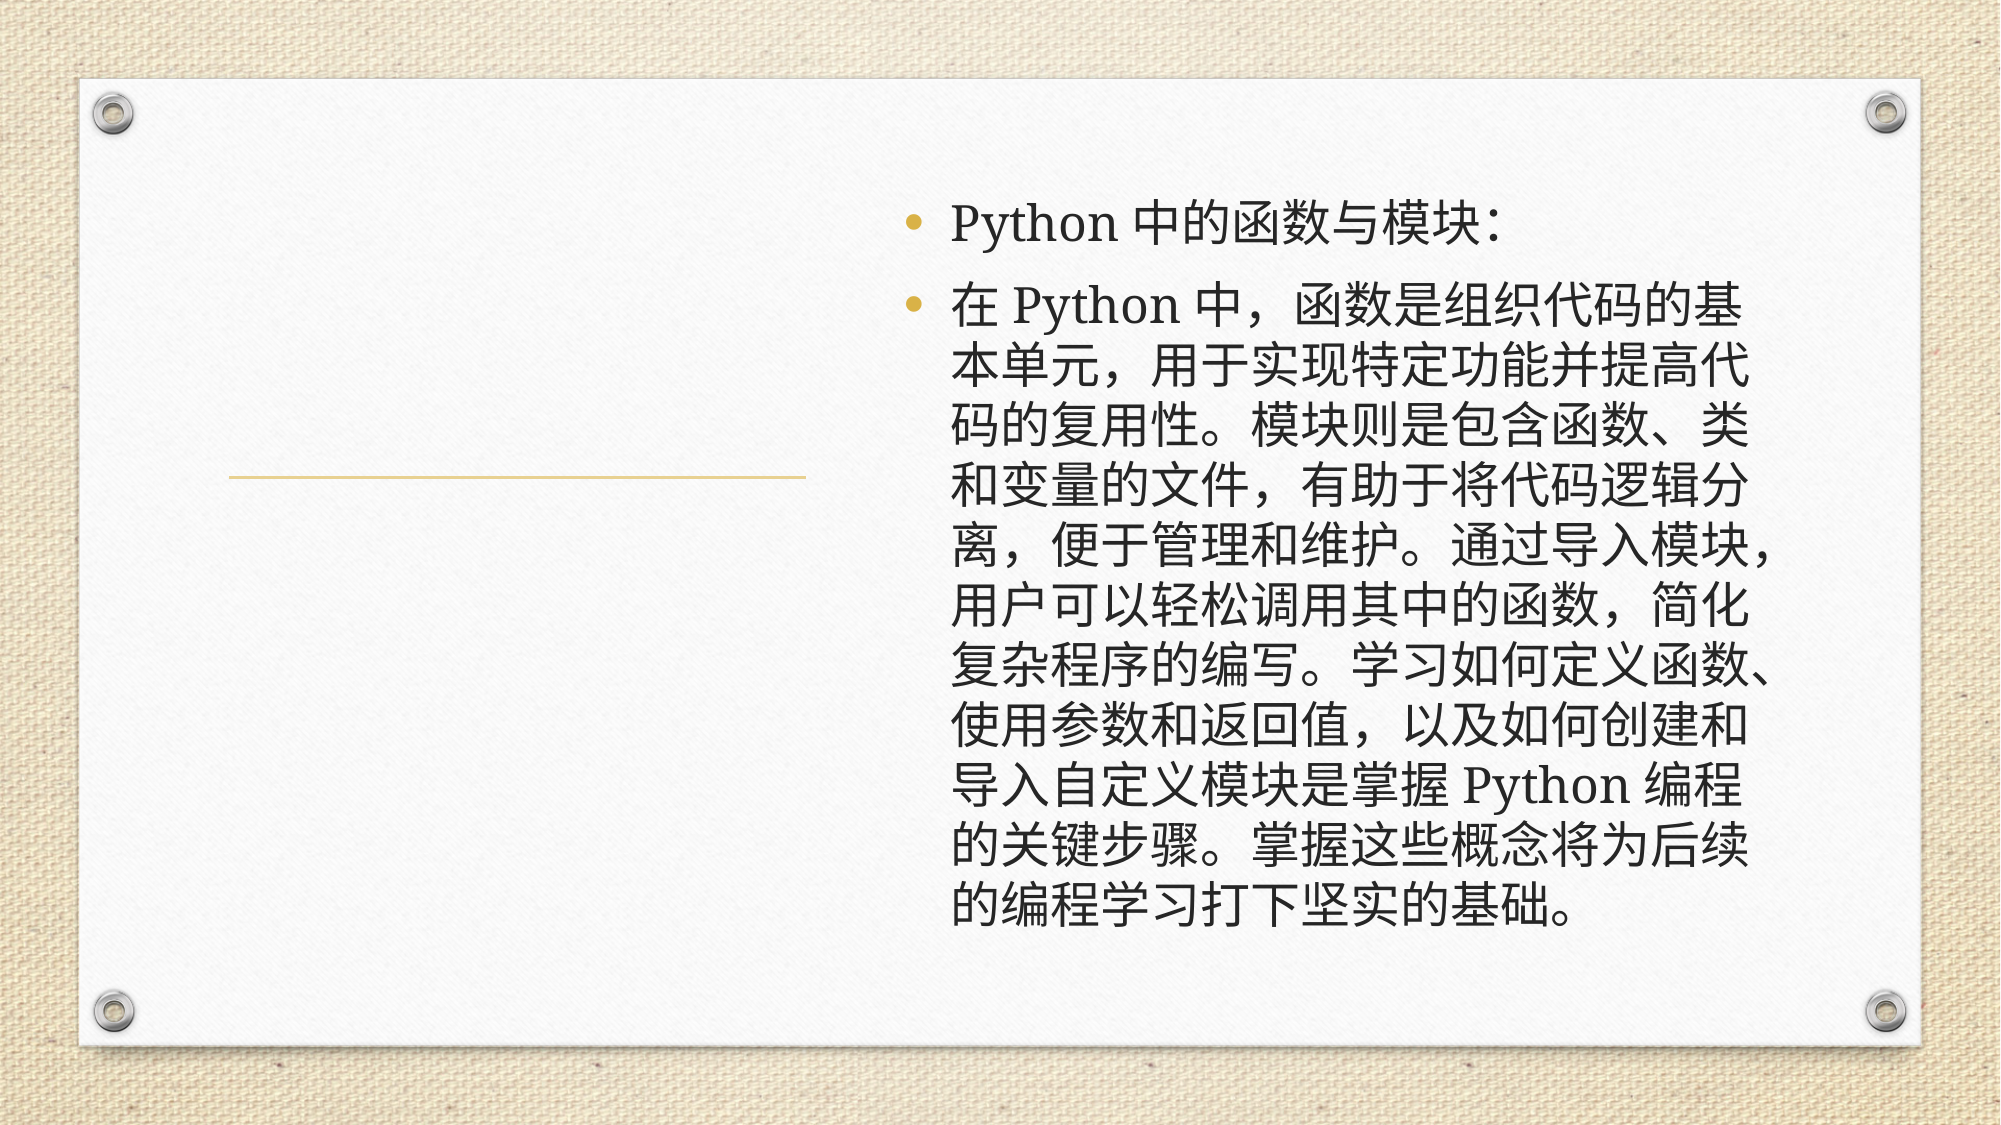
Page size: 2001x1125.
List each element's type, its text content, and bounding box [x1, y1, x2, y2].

picture [0, 0, 2001, 1125]
list Python中的函数与模块： 在Python中，函数是组织代码的基本单元，用于实现特定功能并提高代码的复用性。模块则是包含函数、类和变量的文件，有助于将代码逻辑分离，便于管理和维护。通过导入模块，用户可以轻松调用其中的函数，简化复杂程序的编写。学习如何定义函数、使用参数和返回值，以及如何创建和导入自定义模块是掌握Python编程的关键步骤。掌握这些概念将为后续的编程学习打下坚实的基础。 [888, 161, 1787, 964]
